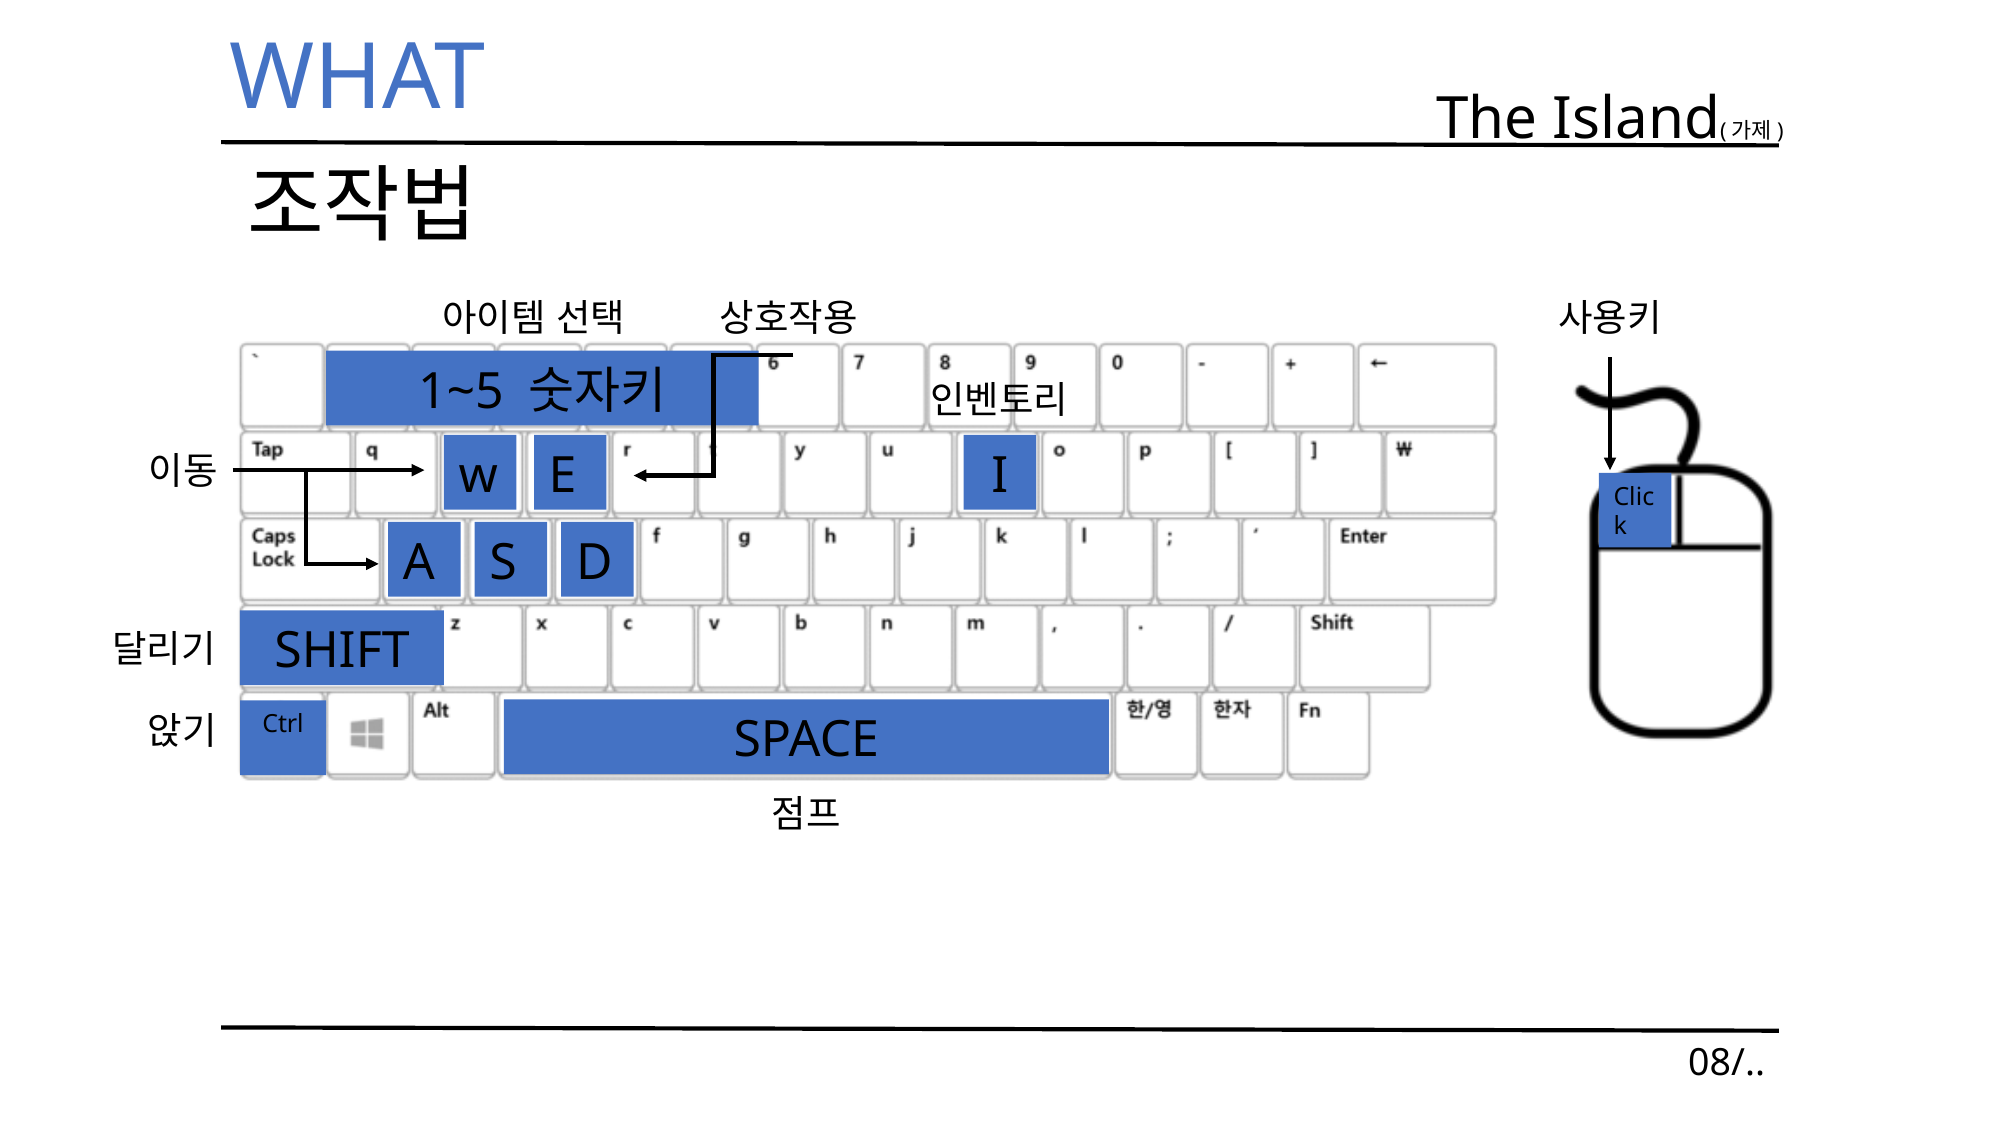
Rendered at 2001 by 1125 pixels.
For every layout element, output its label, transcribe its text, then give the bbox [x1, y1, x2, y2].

text_box 점프 [756, 789, 856, 843]
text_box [221, 142, 1779, 146]
picture [221, 287, 1950, 838]
text_box 달리기 [97, 617, 221, 678]
text_box 조작법 [232, 146, 492, 259]
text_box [633, 355, 794, 476]
text_box 상호작용 [705, 287, 873, 336]
text_box WHAT [214, 9, 501, 135]
text_box 아이템 선택 [427, 287, 641, 336]
text_box The Island(가제) [1421, 72, 1799, 158]
text_box 앉기 [133, 699, 221, 760]
text_box 08/.. [1673, 1030, 1780, 1091]
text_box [221, 1027, 1779, 1031]
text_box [236, 470, 379, 564]
text_box 이동 [133, 439, 221, 500]
